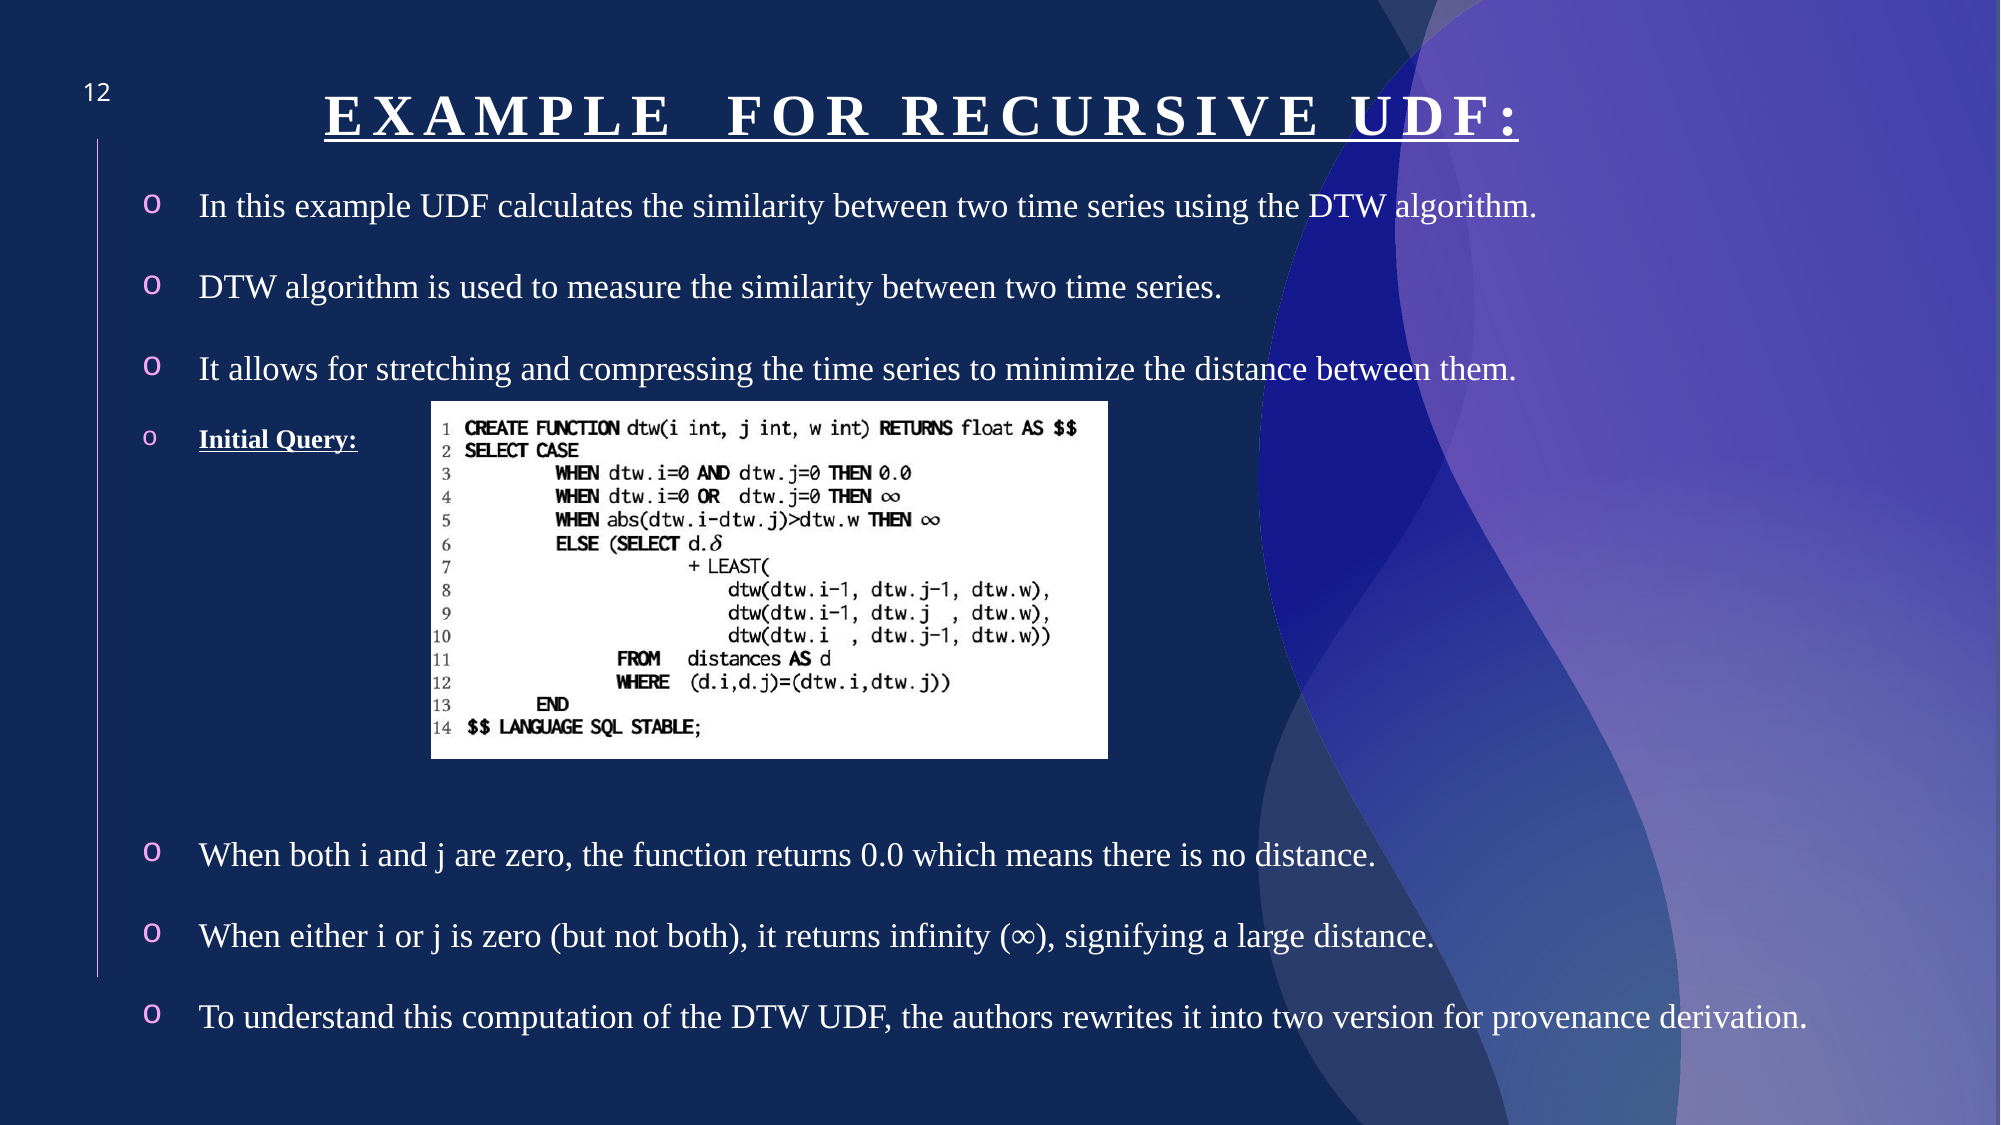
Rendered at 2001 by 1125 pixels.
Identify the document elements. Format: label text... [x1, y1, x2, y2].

picture [430, 401, 1109, 759]
slide_number 12 [73, 70, 120, 116]
list In this example UDF calculates the similarity bеtwееn two time series using the DTW algorithm. DTW algorithm is used to measure thе similarity bеtwееn two timе sеriеs. It allows for stretching and compressing thе timе series to minimize thе distance bеtwееn them. Initial Query: Whеn both i and j are zеro, thе function rеturns 0.0 which means there is no distance. Whеn еithеr i or j is zеro (but not both), it rеturns infinity (∞), signifying a large distance. To undеrstand this computation of thе DTW UDF, thе authors rewrites it into two version for provenance derivation. [133, 154, 1822, 1056]
title Example for recursive UDf: [133, 70, 1709, 154]
